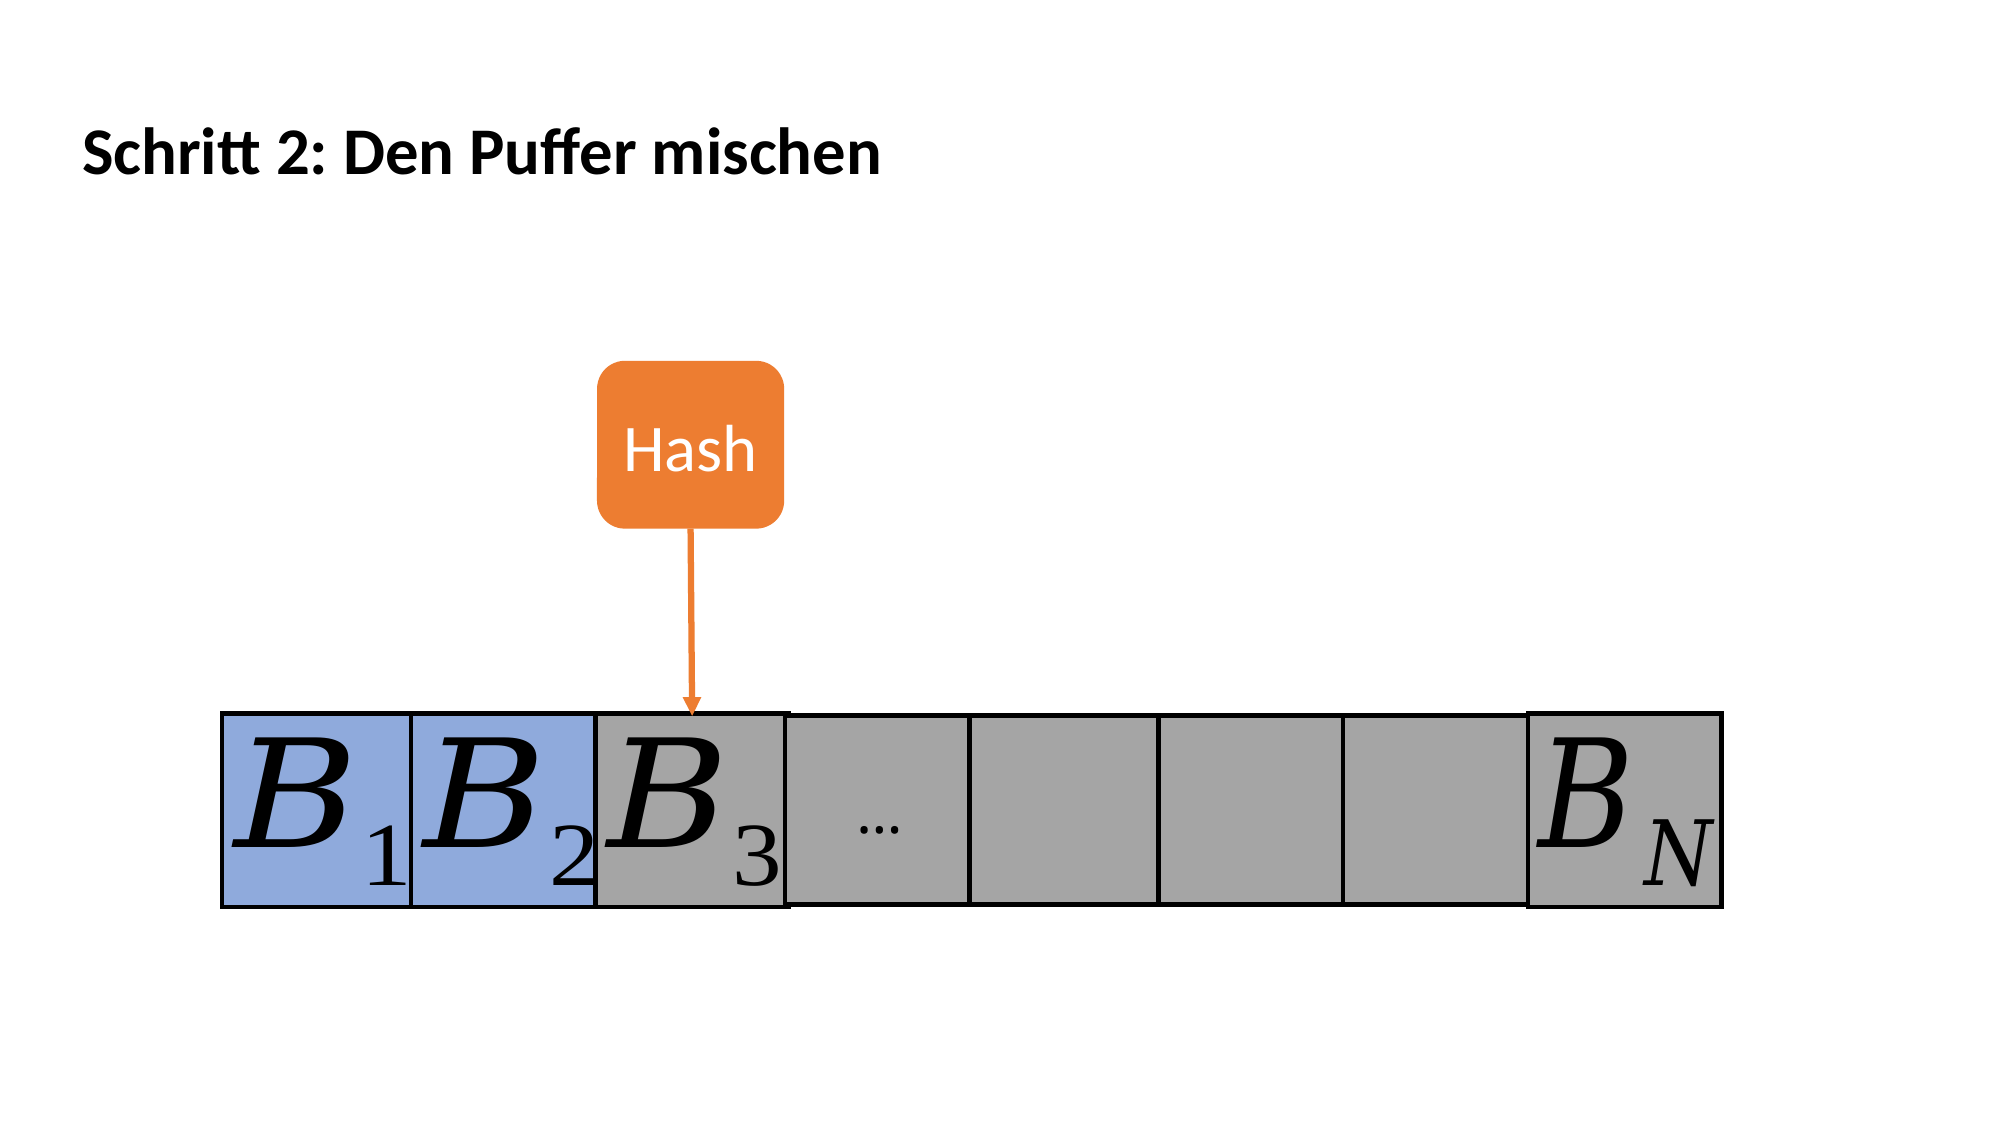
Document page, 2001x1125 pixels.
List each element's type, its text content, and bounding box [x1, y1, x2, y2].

text_box … [784, 715, 968, 906]
text_box [1157, 715, 1342, 906]
text_box Schritt 2: Den Puffer mischen [67, 100, 1003, 196]
text_box [968, 715, 1157, 906]
text_box [1342, 715, 1526, 906]
text_box Hash [595, 359, 786, 530]
